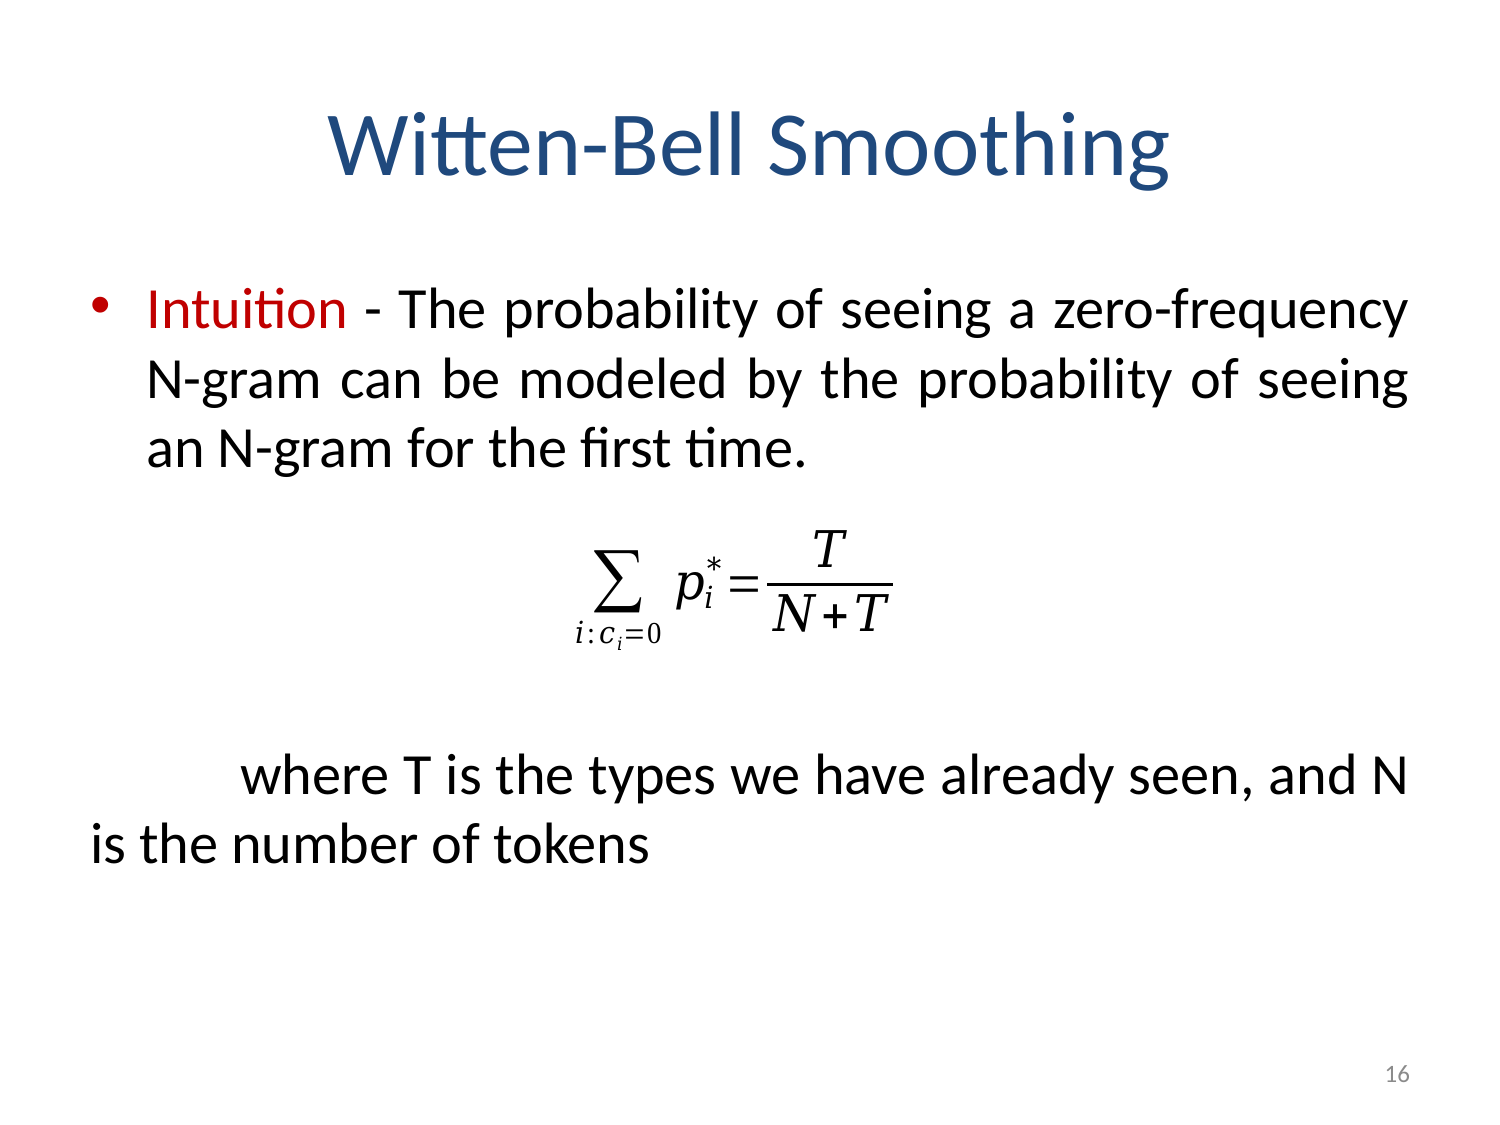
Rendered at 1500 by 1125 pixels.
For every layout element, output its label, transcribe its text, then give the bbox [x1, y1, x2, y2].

title Witten-Bell Smoothing [75, 45, 1425, 233]
list Intuition - The probability of seeing a zero-frequency N-gram can be modeled by the probability of seeing an N-gram for the first time. where T is the types we have already seen, and N is the number of tokens [75, 262, 1425, 1005]
slide_number 16 [1074, 1042, 1425, 1103]
